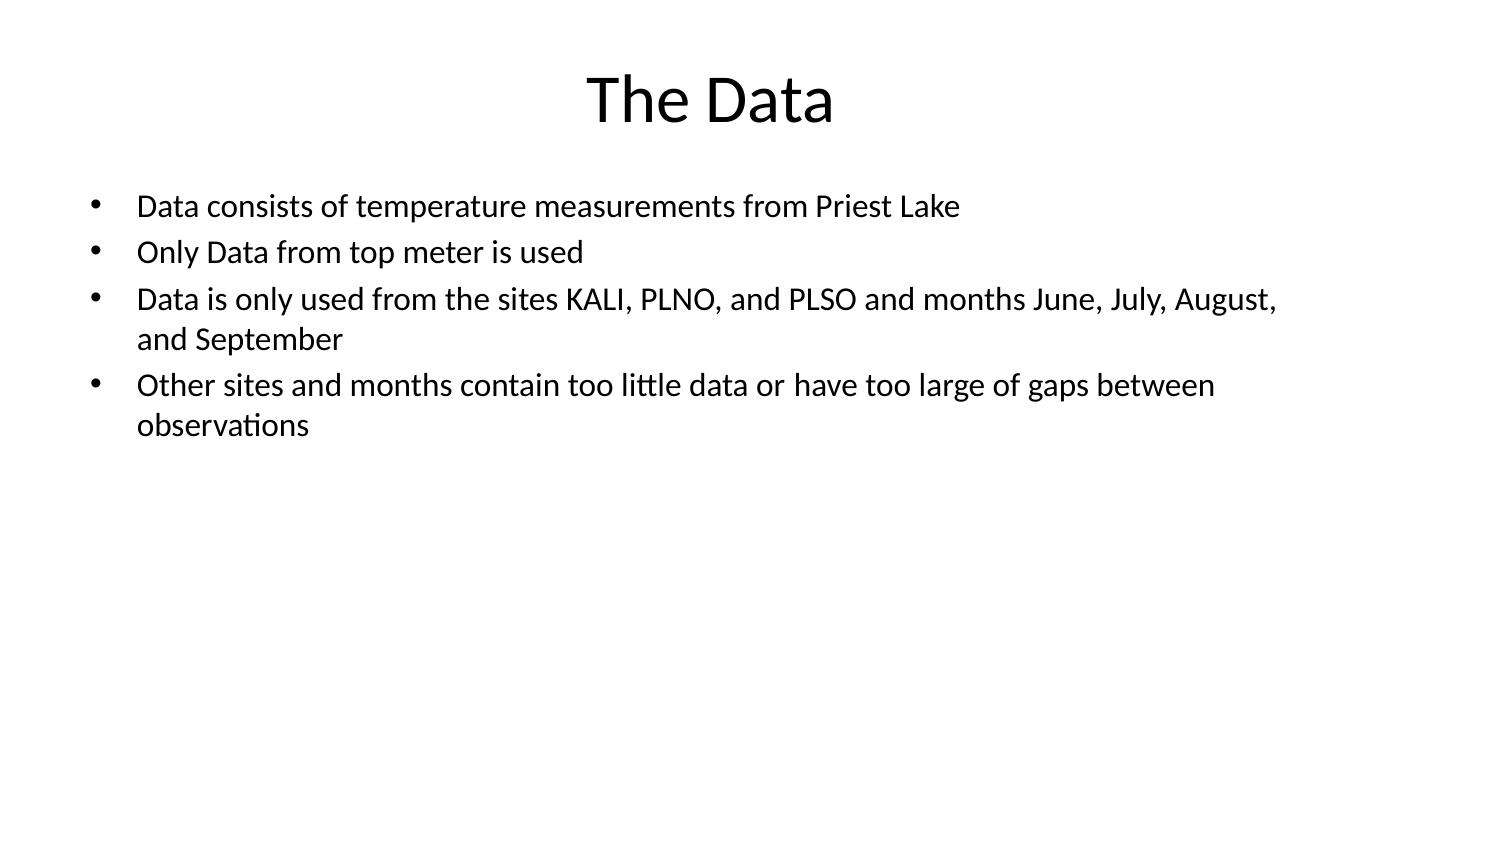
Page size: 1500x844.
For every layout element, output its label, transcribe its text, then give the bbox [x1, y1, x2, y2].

list Data consists of temperature measurements from Priest Lake Only Data from top meter is used Data is only used from the sites KALI, PLNO, and PLSO and months June, July, August, and September Other sites and months contain too little data or have too large of gaps between observations [75, 176, 1299, 754]
title The Data [75, 33, 1348, 145]
